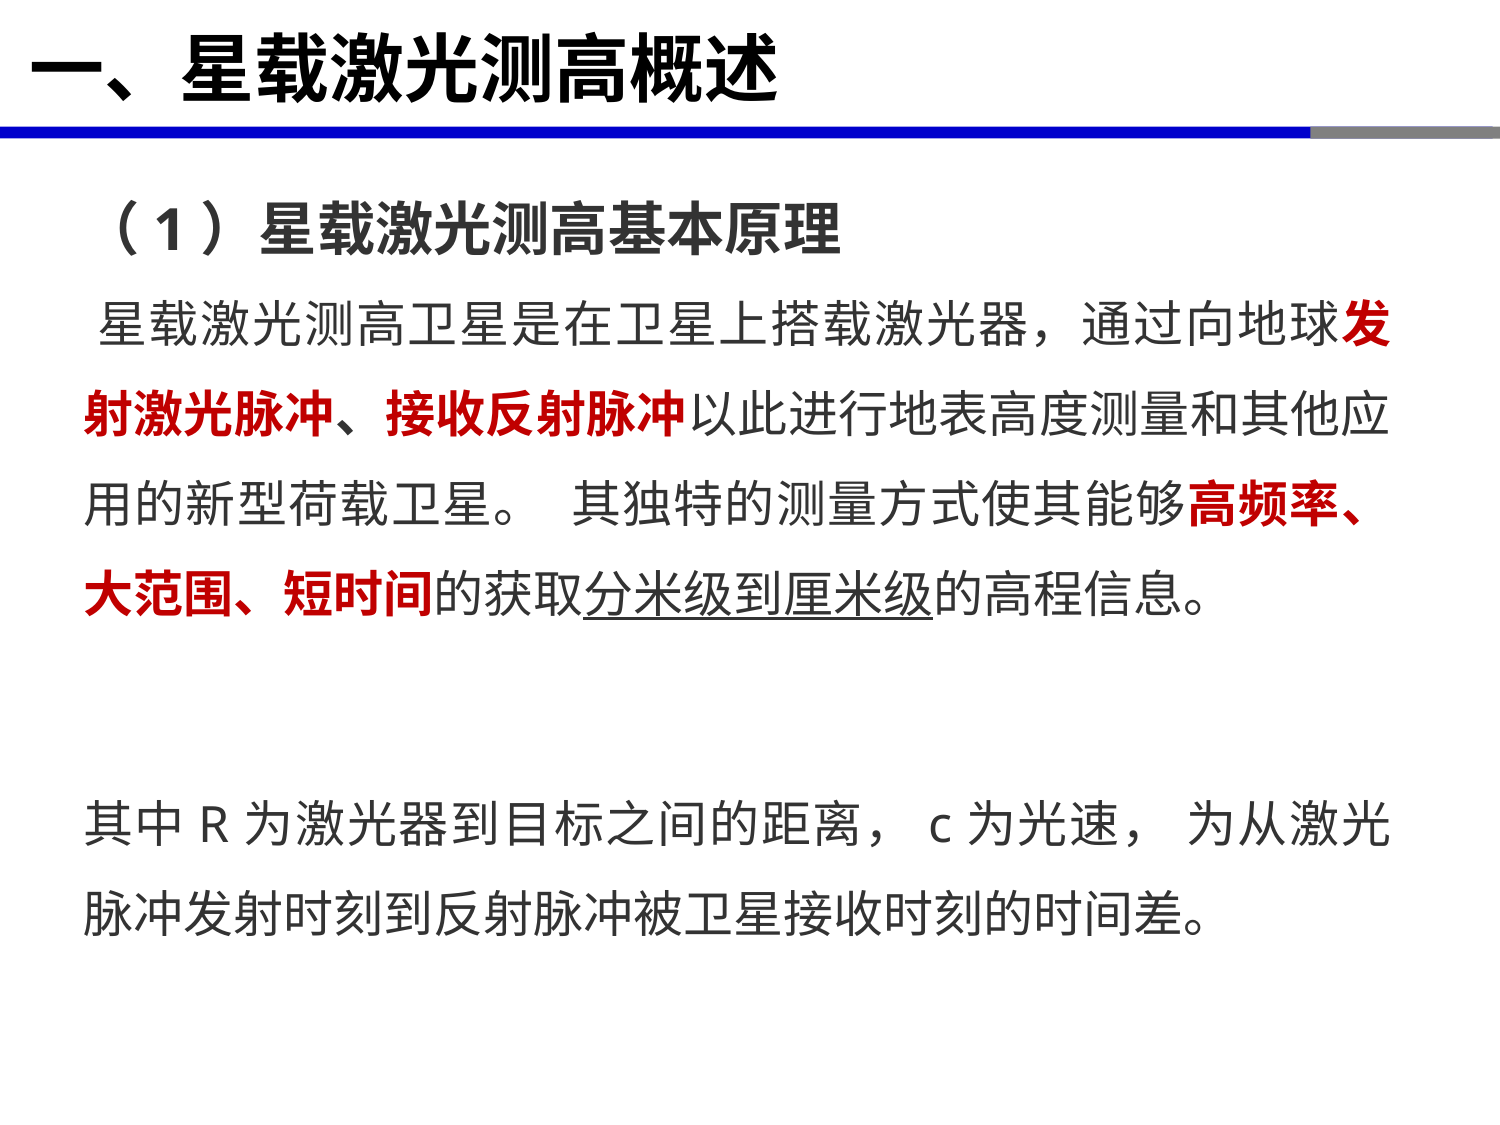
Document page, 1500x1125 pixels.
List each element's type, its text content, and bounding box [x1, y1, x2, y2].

title 一、星载激光测高概述 [0, 1, 1479, 132]
text_box （1）星载激光测高基本原理 [66, 149, 1431, 270]
